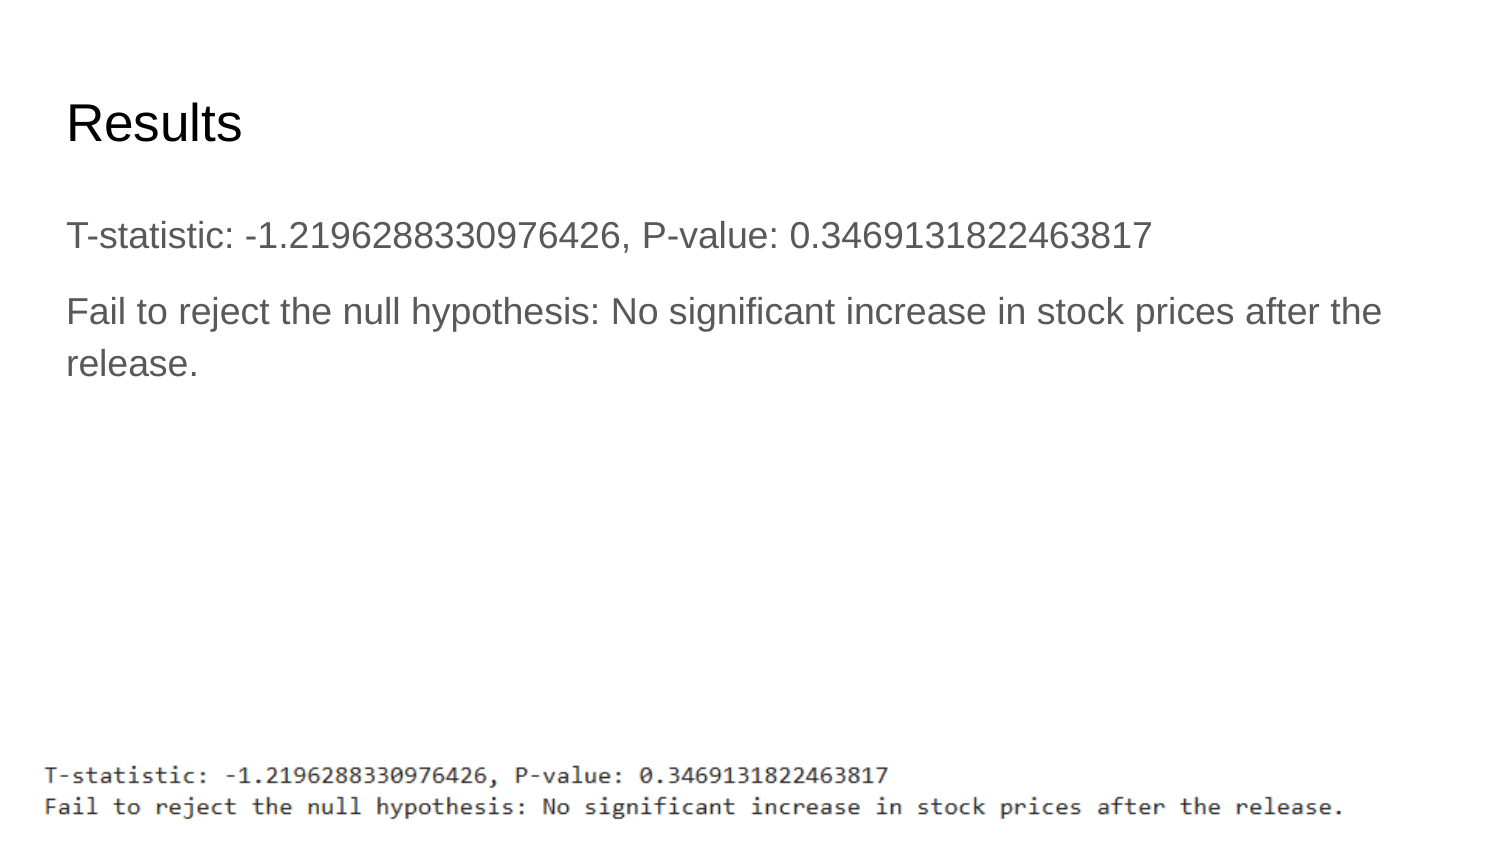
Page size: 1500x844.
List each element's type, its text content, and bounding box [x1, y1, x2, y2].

title Results [51, 72, 1449, 167]
list T-statistic: -1.2196288330976426, P-value: 0.3469131822463817 Fail to reject the null hypothesis: No significant increase in stock prices after the release. [51, 189, 1449, 750]
picture [29, 749, 1367, 831]
